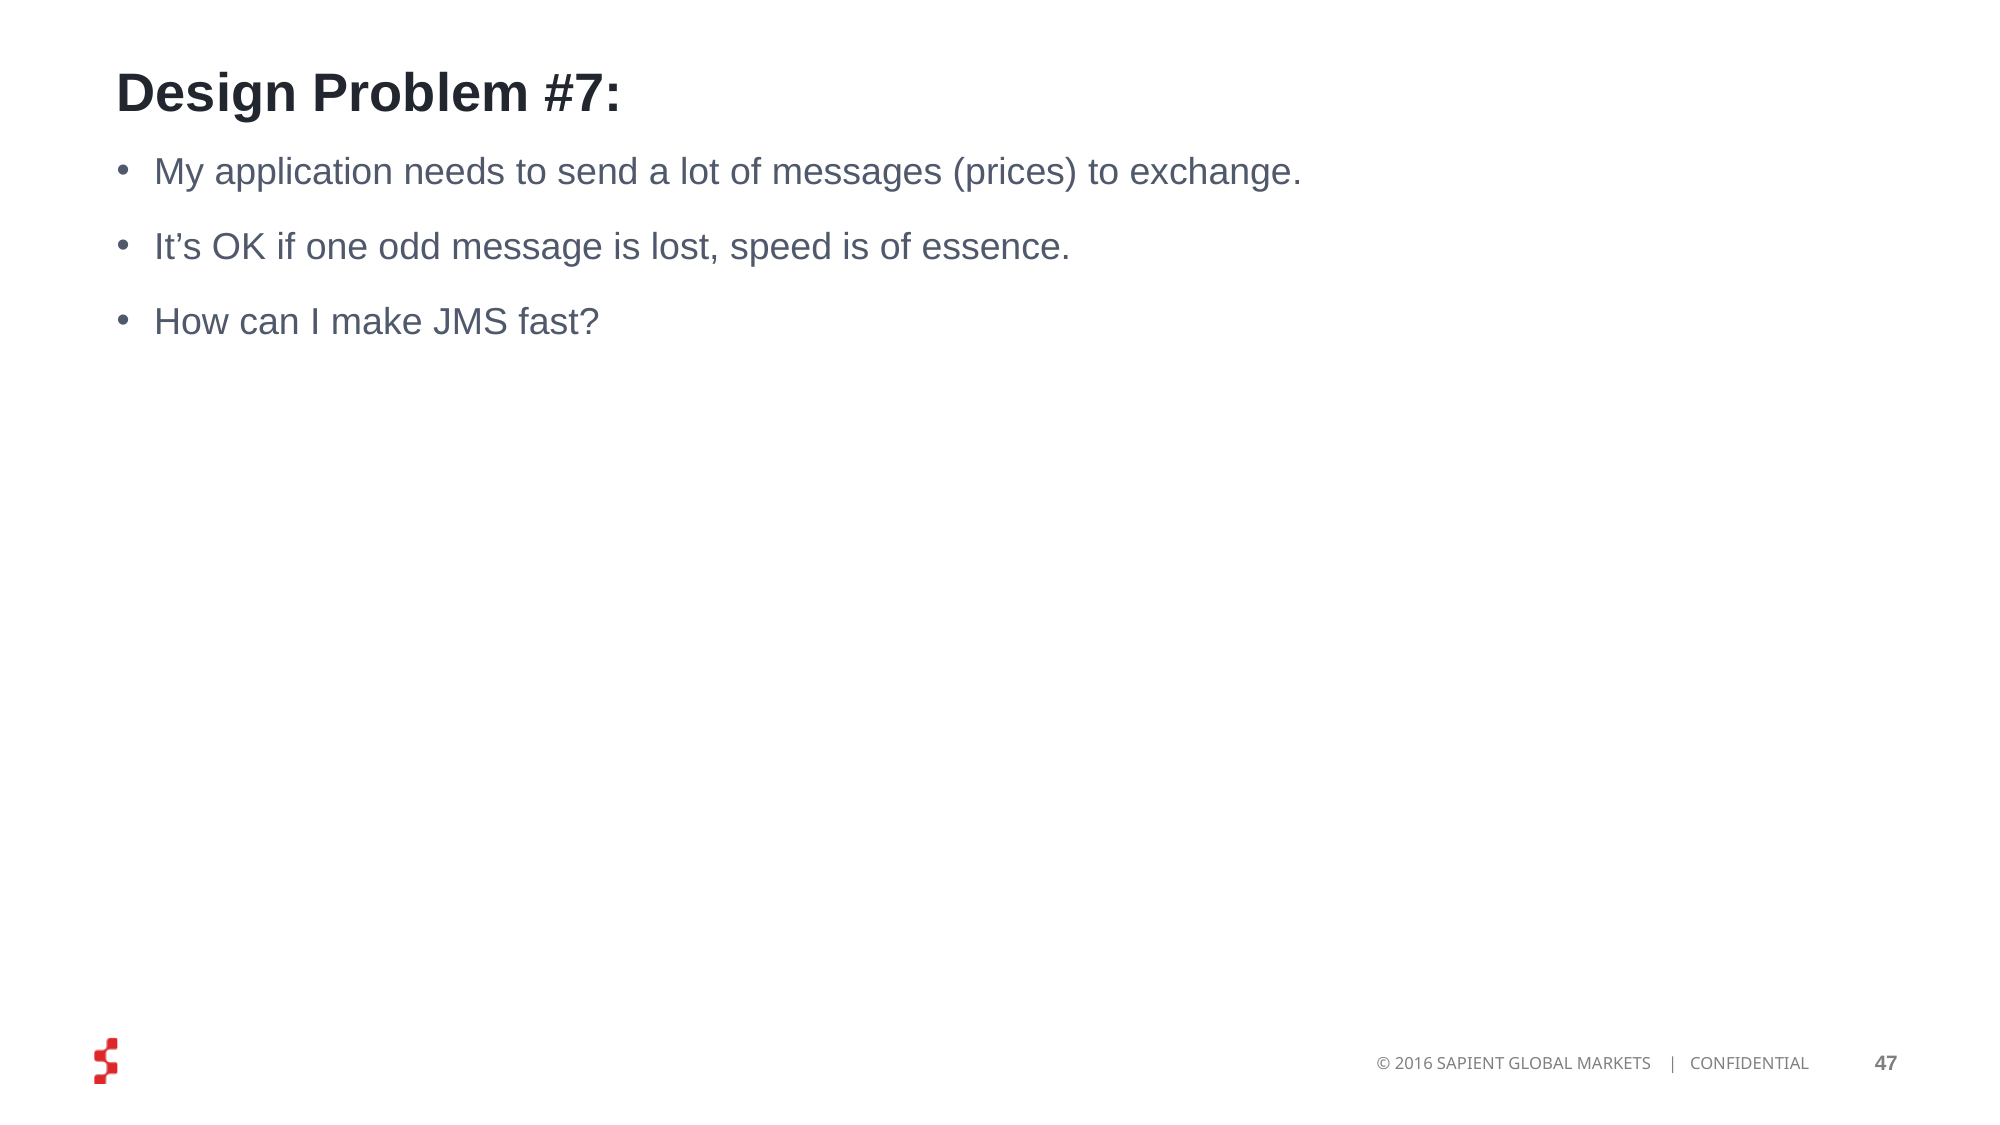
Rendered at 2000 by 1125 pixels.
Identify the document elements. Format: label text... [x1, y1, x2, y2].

title Design Problem #7: [116, 50, 1967, 162]
list My application needs to send a lot of messages (prices) to exchange. It’s OK if one odd message is lost, speed is of essence. How can I make JMS fast? [116, 162, 1967, 1038]
